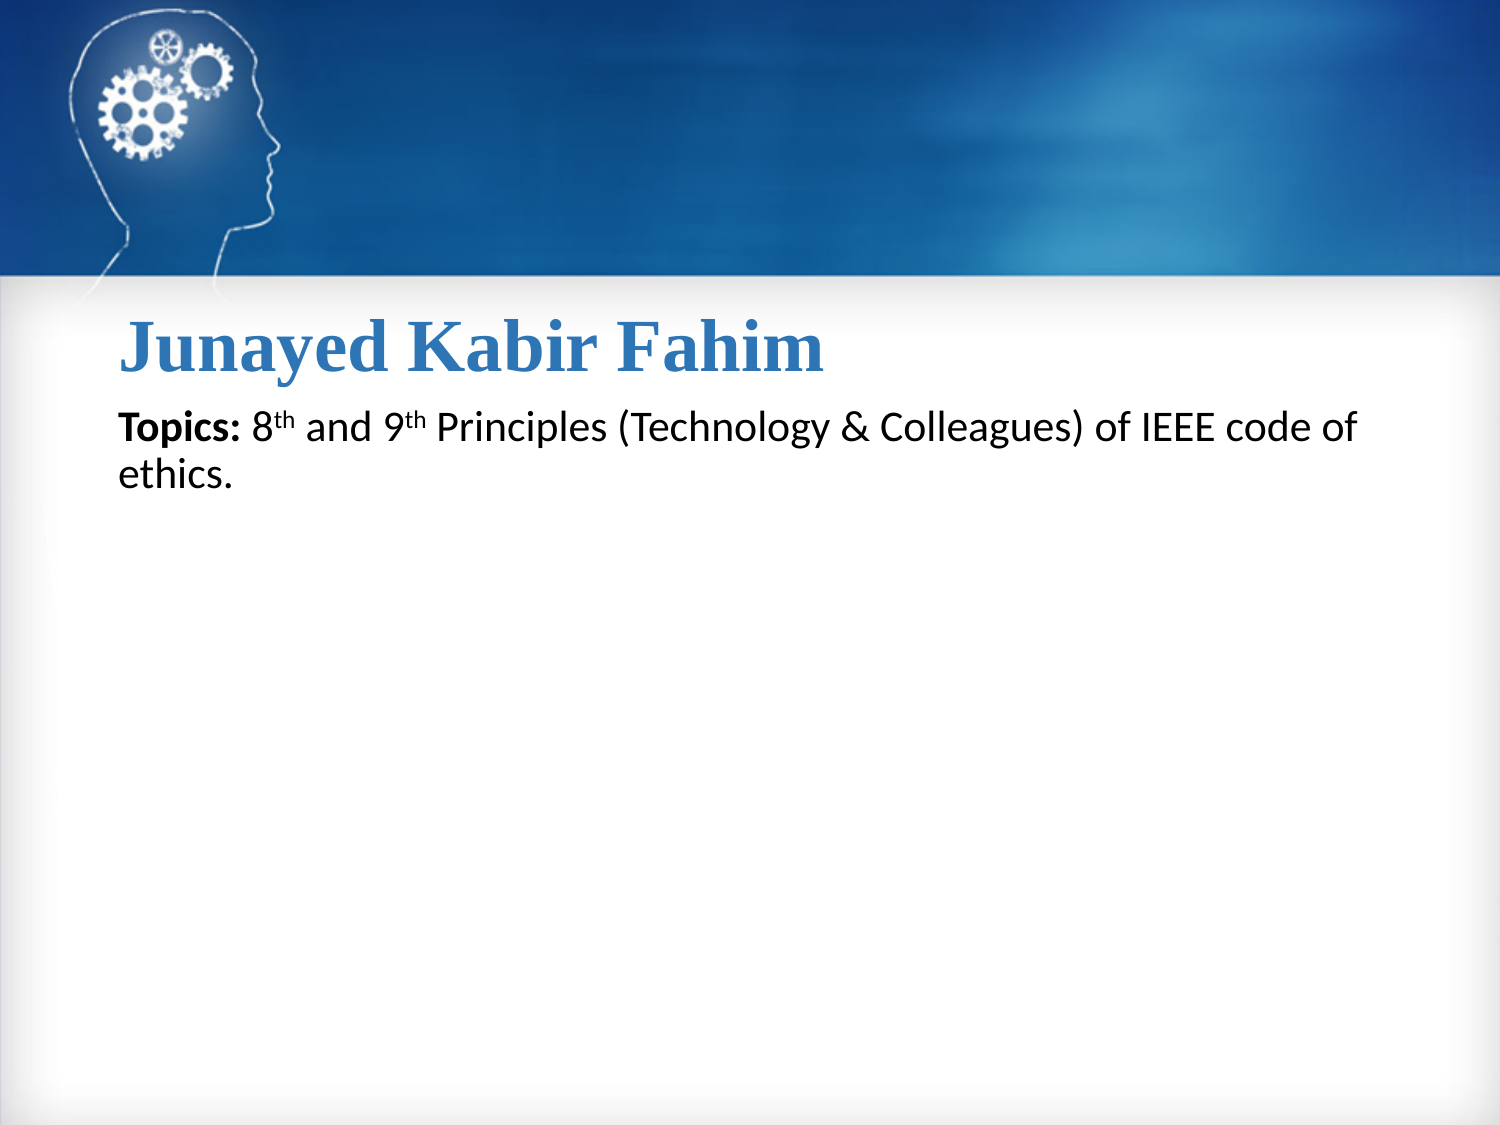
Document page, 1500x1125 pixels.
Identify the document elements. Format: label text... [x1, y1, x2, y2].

list Junayed Kabir Fahim Topics: 8th and 9th Principles (Technology & Colleagues) of IEEE code of ethics. [103, 299, 1397, 1014]
picture [0, 0, 1500, 1125]
